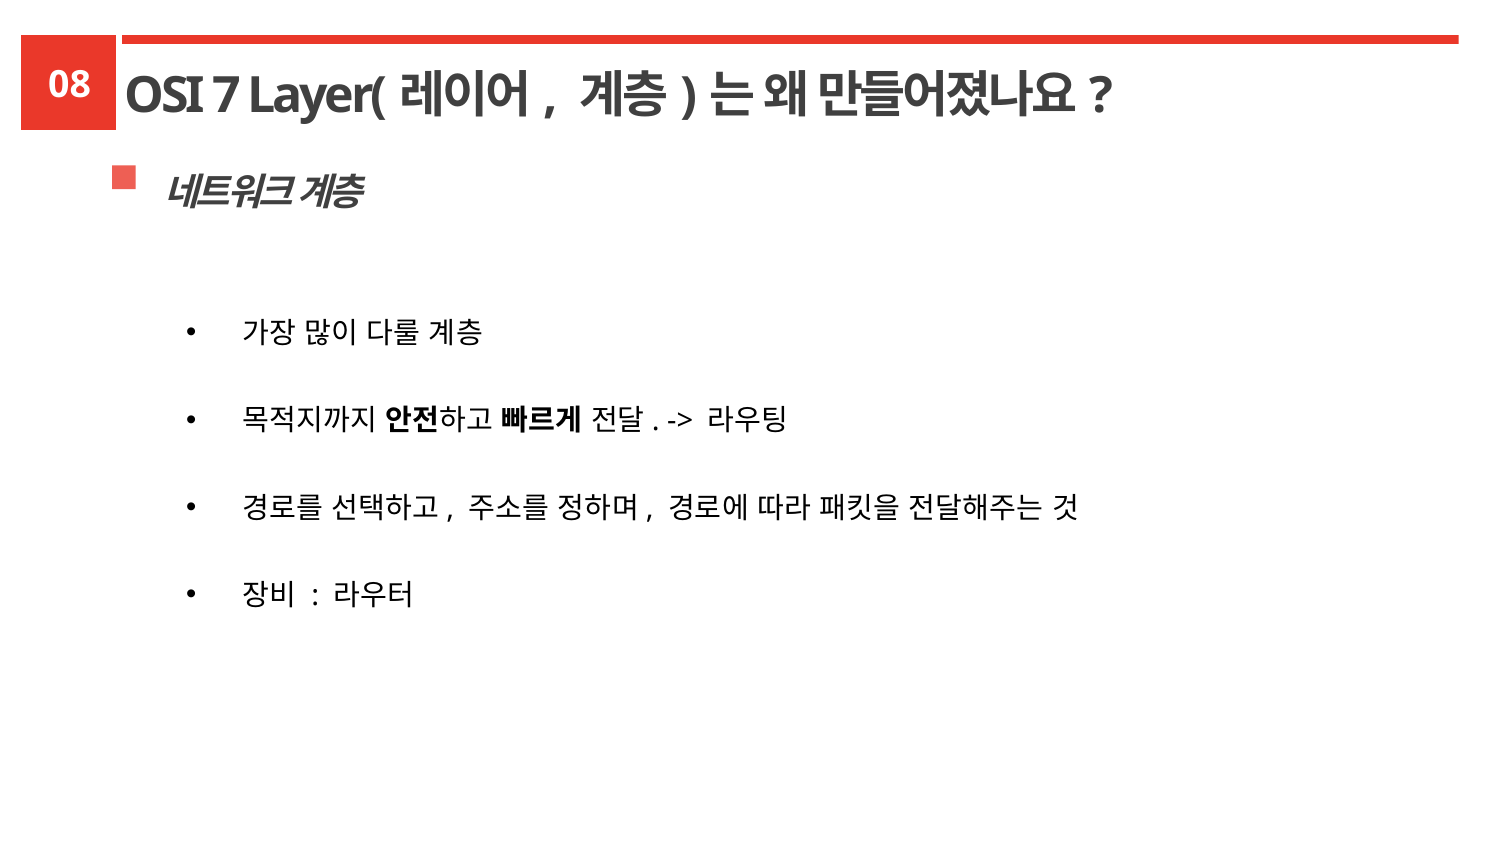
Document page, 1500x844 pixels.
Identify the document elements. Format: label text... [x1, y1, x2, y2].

text_box [120, 33, 1461, 46]
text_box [111, 160, 1329, 222]
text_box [15, 35, 123, 130]
text_box 가장 많이 다룰 계층 목적지까지 안전하고 빠르게 전달. -> 라우팅 경로를 선택하고, 주소를 정하며, 경로에 따라 패킷을 전달해주는 것 장비 : 라우터 [171, 254, 1500, 619]
text_box OSI 7 Layer(레이어, 계층)는 왜 만들어졌나요? [126, 54, 1341, 130]
